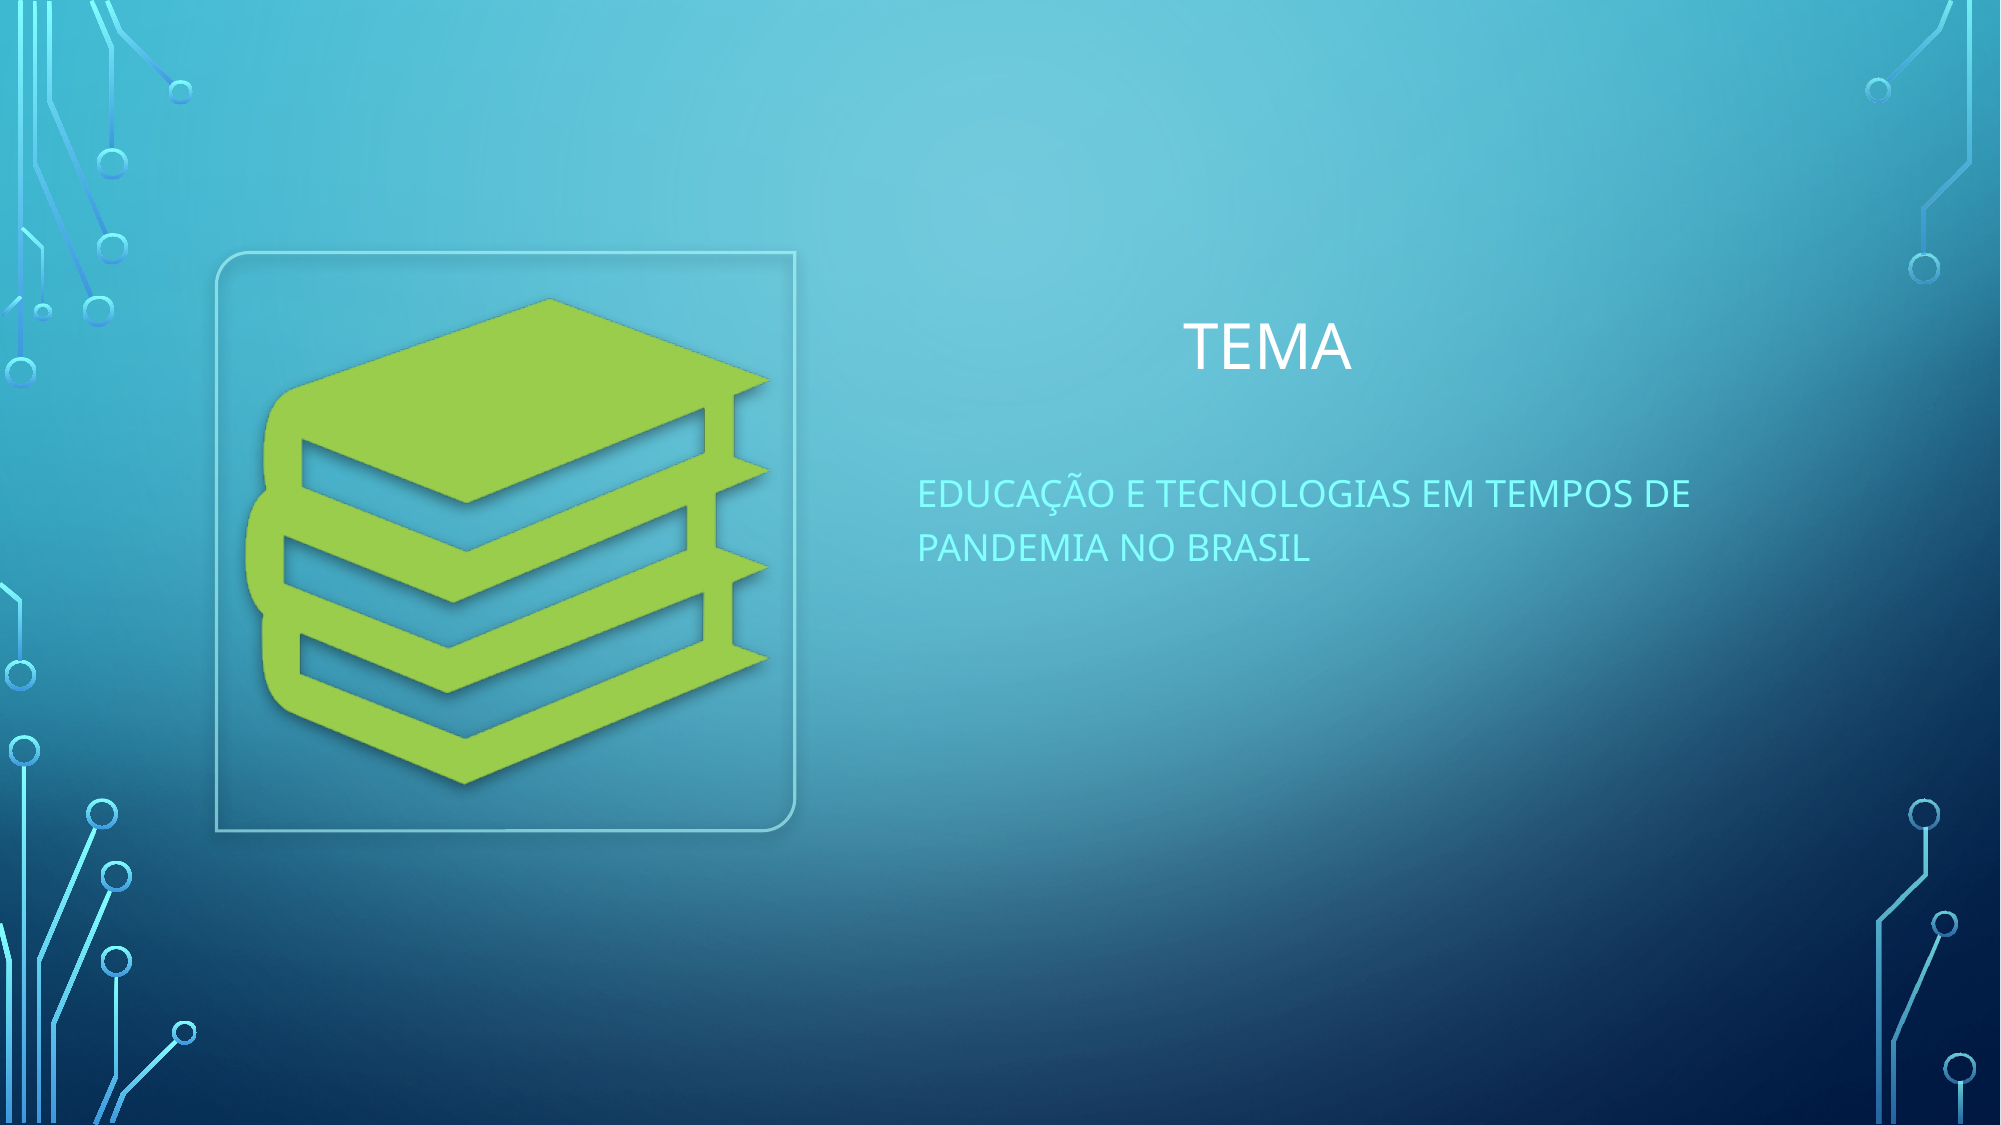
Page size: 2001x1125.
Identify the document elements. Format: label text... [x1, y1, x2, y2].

title TEMA [1148, 247, 1379, 395]
subtitle EDUCAÇÃO E TECNOLOGIAS EM TEMPOS DE PANDEMIA NO BRASIL [901, 453, 1784, 726]
picture [216, 252, 795, 832]
